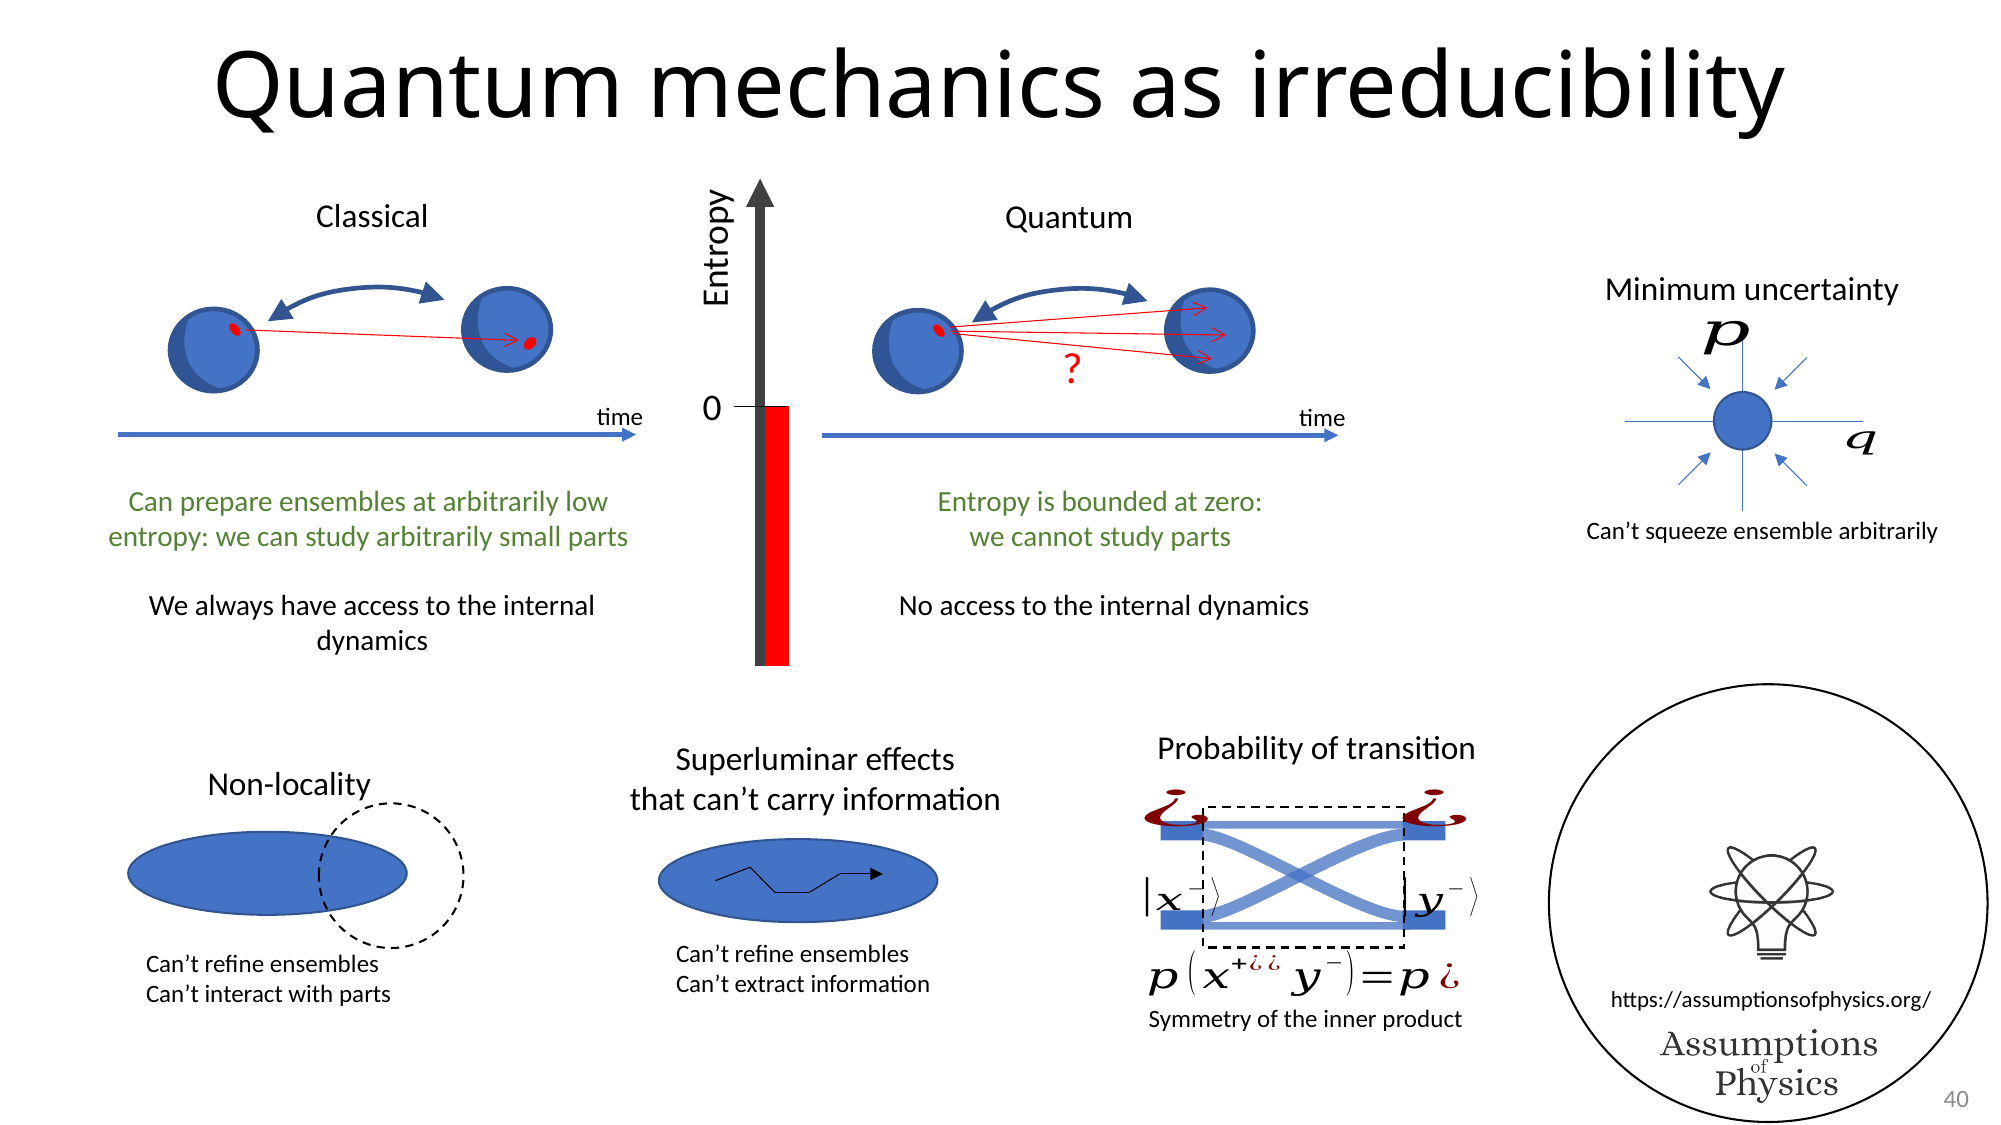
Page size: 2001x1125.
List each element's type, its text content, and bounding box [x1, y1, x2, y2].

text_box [612, 730, 1019, 1006]
text_box [759, 405, 790, 667]
text_box We always have access to the internal dynamics [86, 579, 659, 664]
text_box No access to the internal dynamics [818, 579, 1390, 629]
title Quantum mechanics as irreducibility [17, 13, 1983, 162]
picture [1660, 1029, 1877, 1103]
text_box Classical [301, 187, 444, 242]
text_box Can prepare ensembles at arbitrarily low entropy: we can study arbitrarily small parts [82, 475, 655, 560]
slide_number 40 [1893, 1078, 1985, 1116]
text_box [1570, 259, 1956, 553]
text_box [1132, 718, 1494, 1041]
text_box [822, 288, 1362, 440]
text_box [117, 287, 659, 439]
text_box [683, 172, 787, 666]
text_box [122, 754, 464, 1017]
text_box Quantum [990, 188, 1149, 243]
picture [1709, 846, 1834, 960]
text_box Entropy is bounded at zero: we cannot study parts [814, 475, 1387, 560]
